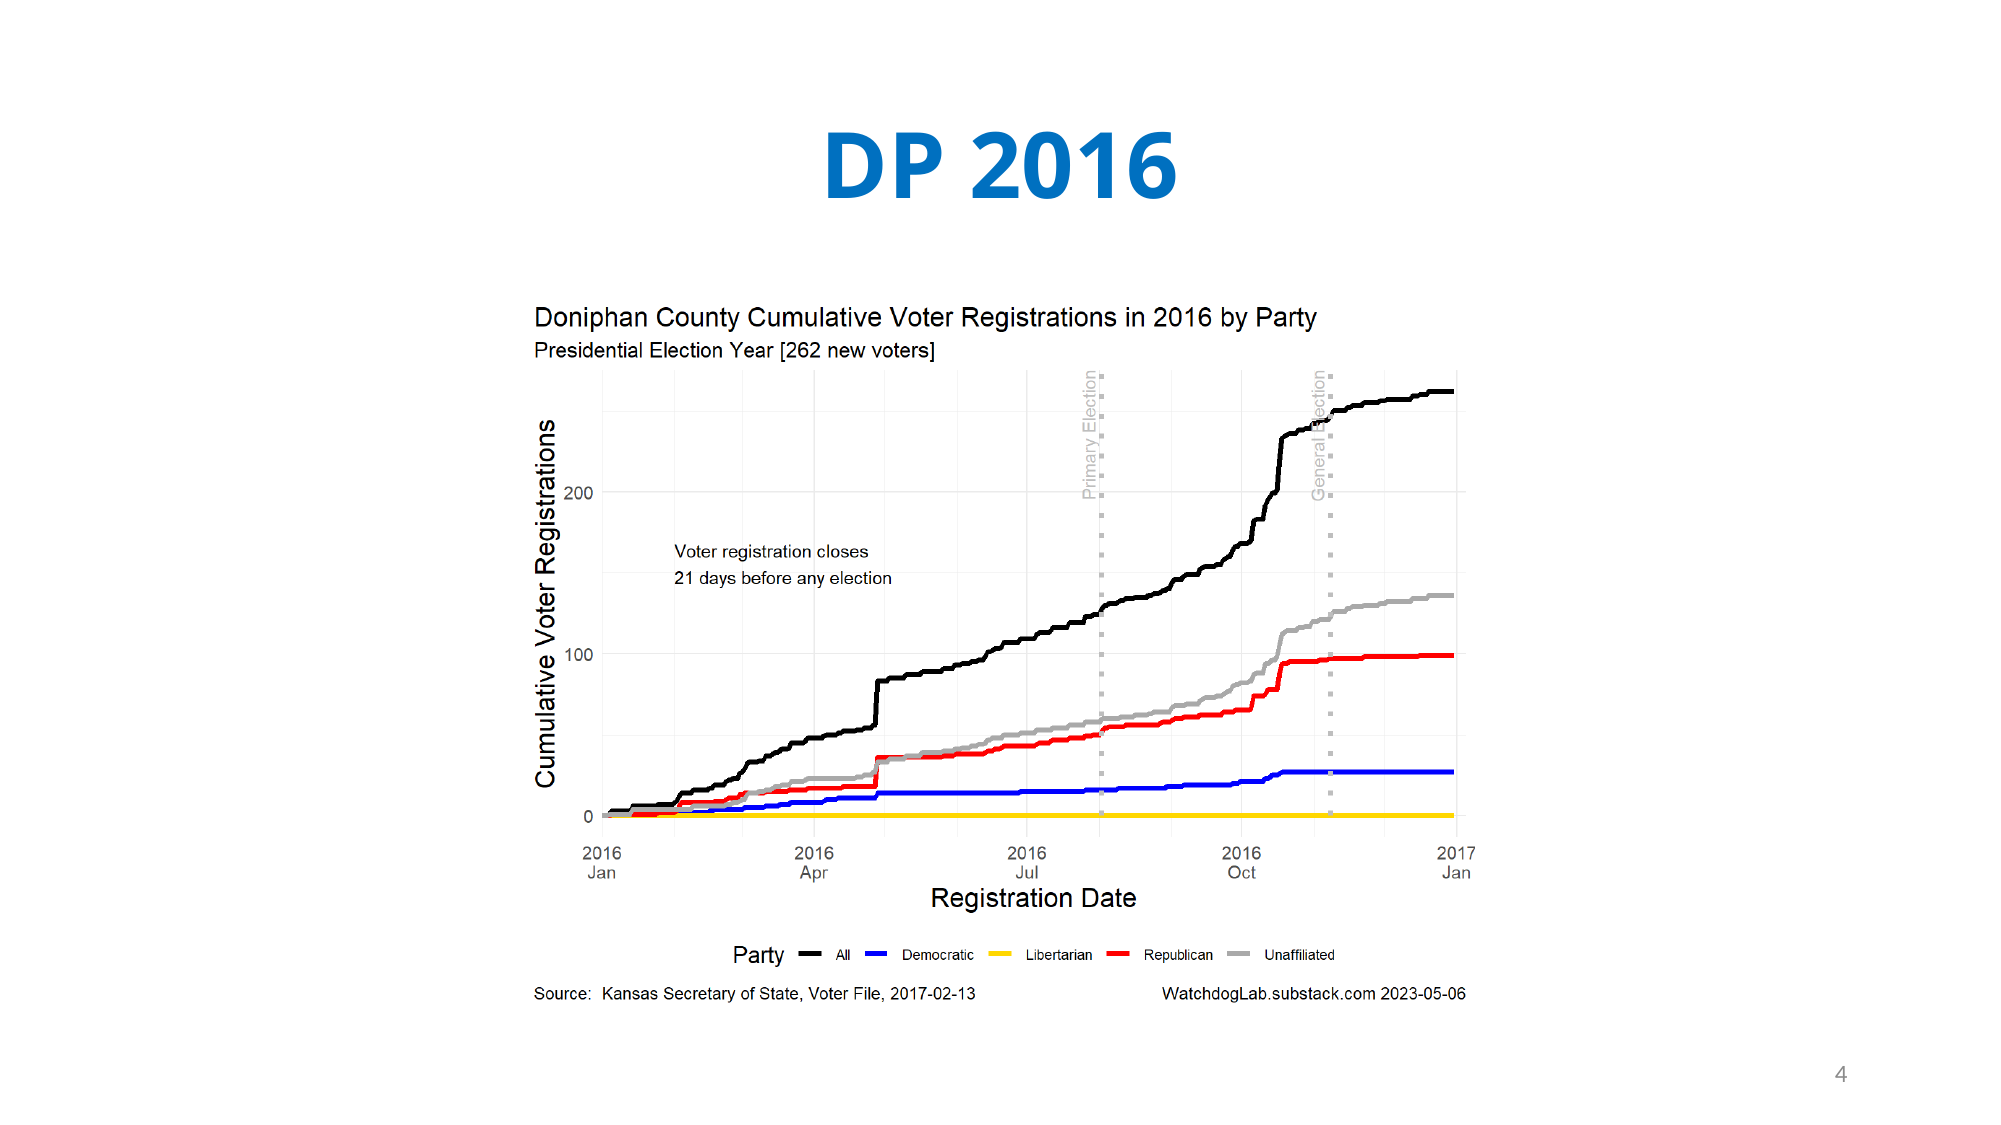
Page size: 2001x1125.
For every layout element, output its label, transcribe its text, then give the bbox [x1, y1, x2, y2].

title DP 2016 [137, 59, 1863, 278]
slide_number ‹#› [1412, 1042, 1863, 1103]
picture [524, 297, 1475, 1011]
